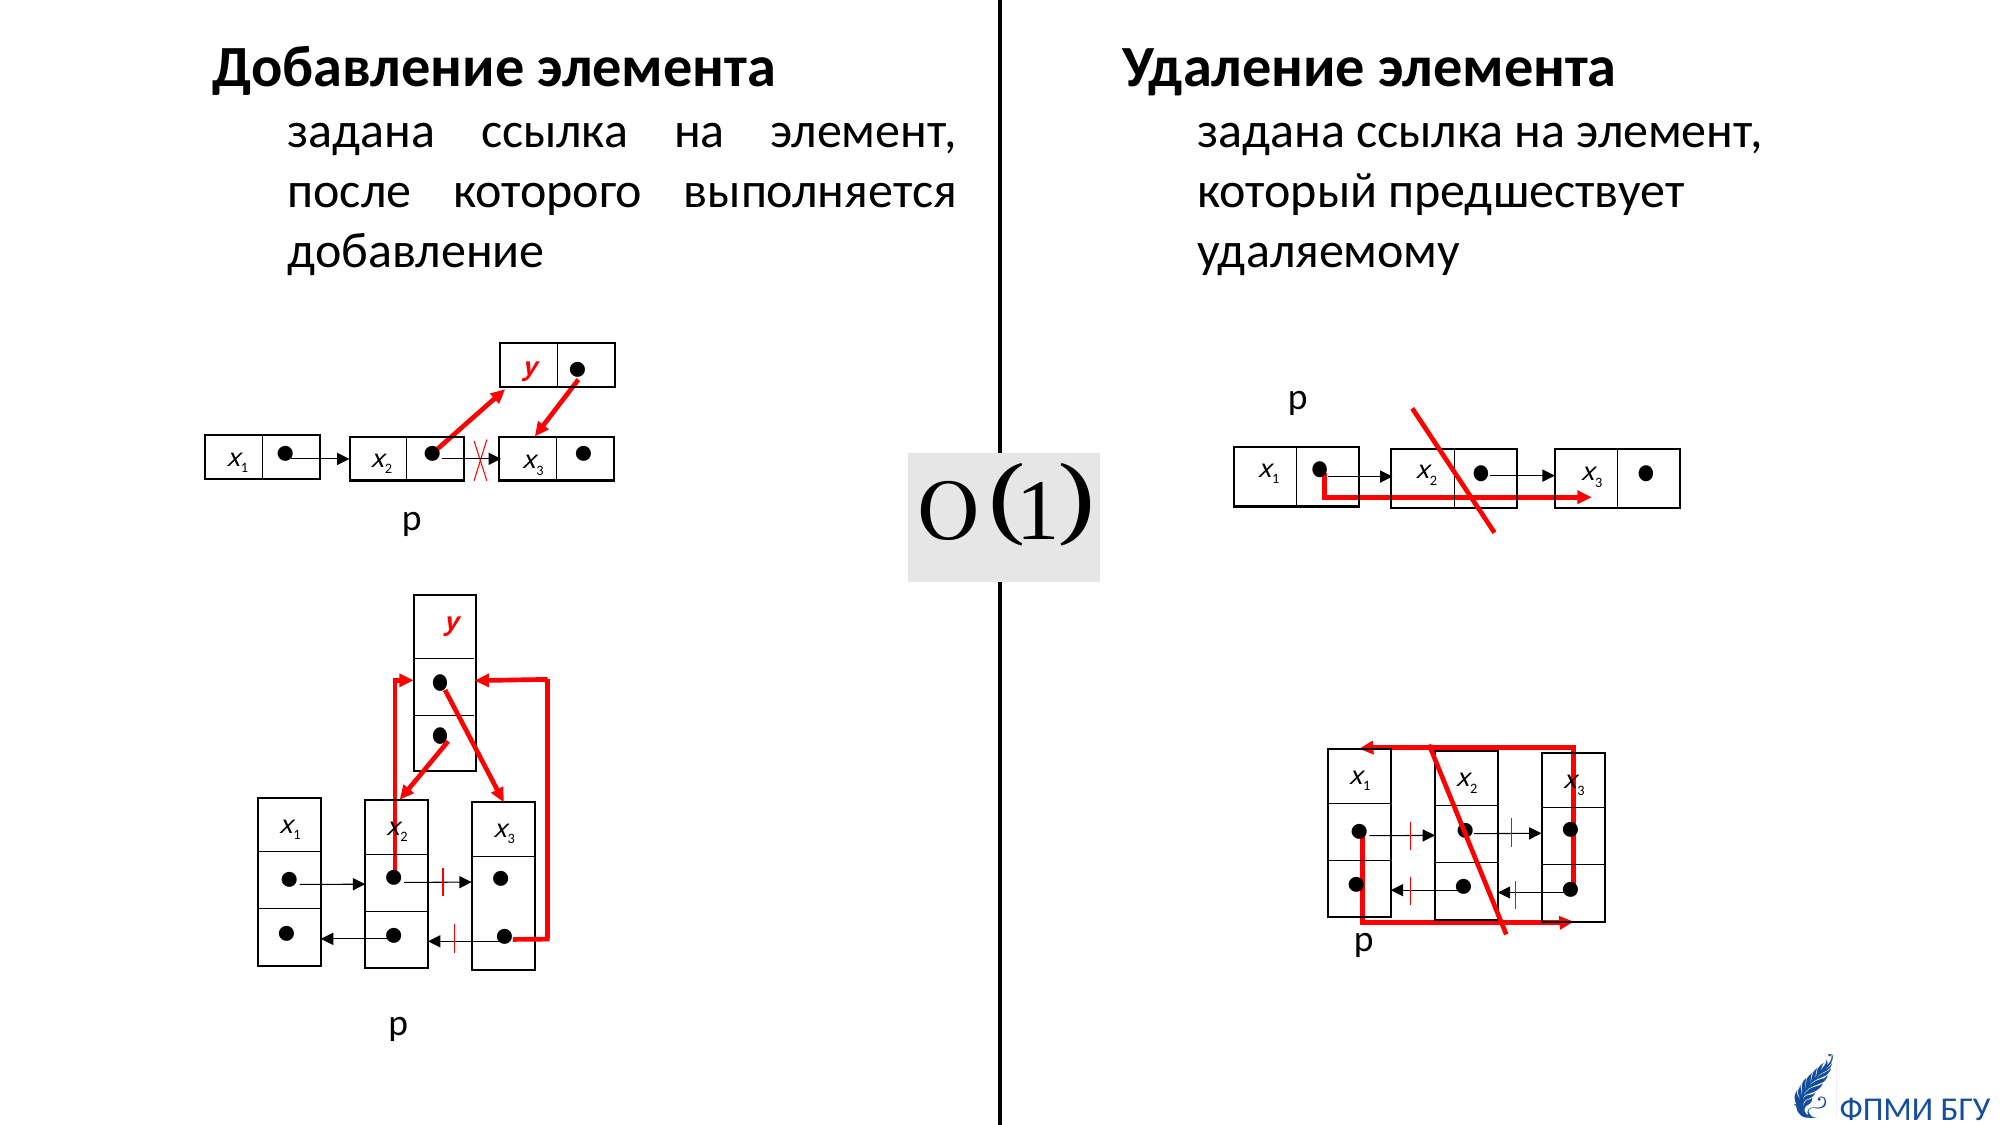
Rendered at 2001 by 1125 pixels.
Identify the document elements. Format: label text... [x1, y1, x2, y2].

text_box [258, 595, 550, 1052]
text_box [1327, 744, 1605, 968]
text_box Добавление элемента задана ссылка на элемент, после которого выполняется добавление [122, 20, 973, 286]
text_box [907, 452, 1100, 583]
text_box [205, 342, 615, 546]
text_box ФПМИ БГУ [1830, 1087, 2000, 1125]
text_box Удаление элемента задана ссылка на элемент, который предшествует удаляемому [1107, 20, 1866, 286]
picture [1793, 1053, 1837, 1118]
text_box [1233, 364, 1681, 533]
